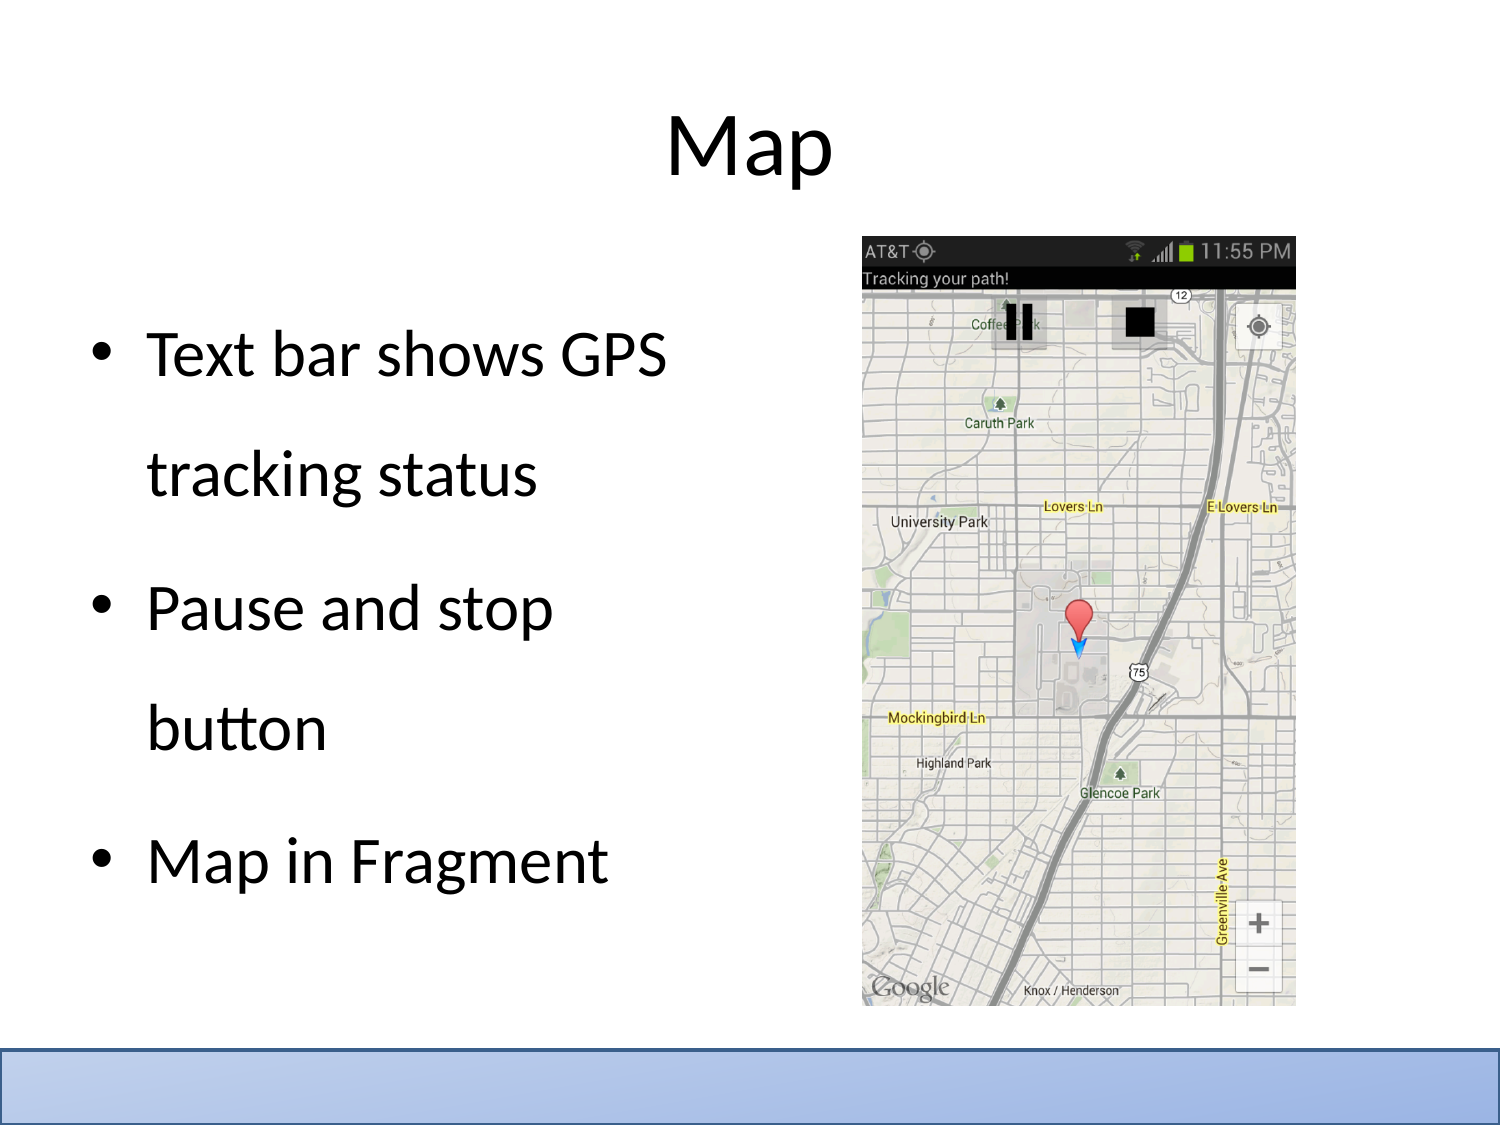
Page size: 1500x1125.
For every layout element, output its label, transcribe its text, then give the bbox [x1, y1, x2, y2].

text_box [0, 1048, 1500, 1125]
picture [862, 236, 1296, 1007]
title Map [75, 45, 1425, 233]
list Text bar shows GPS tracking status Pause and stop button Map in Fragment [75, 262, 750, 1005]
